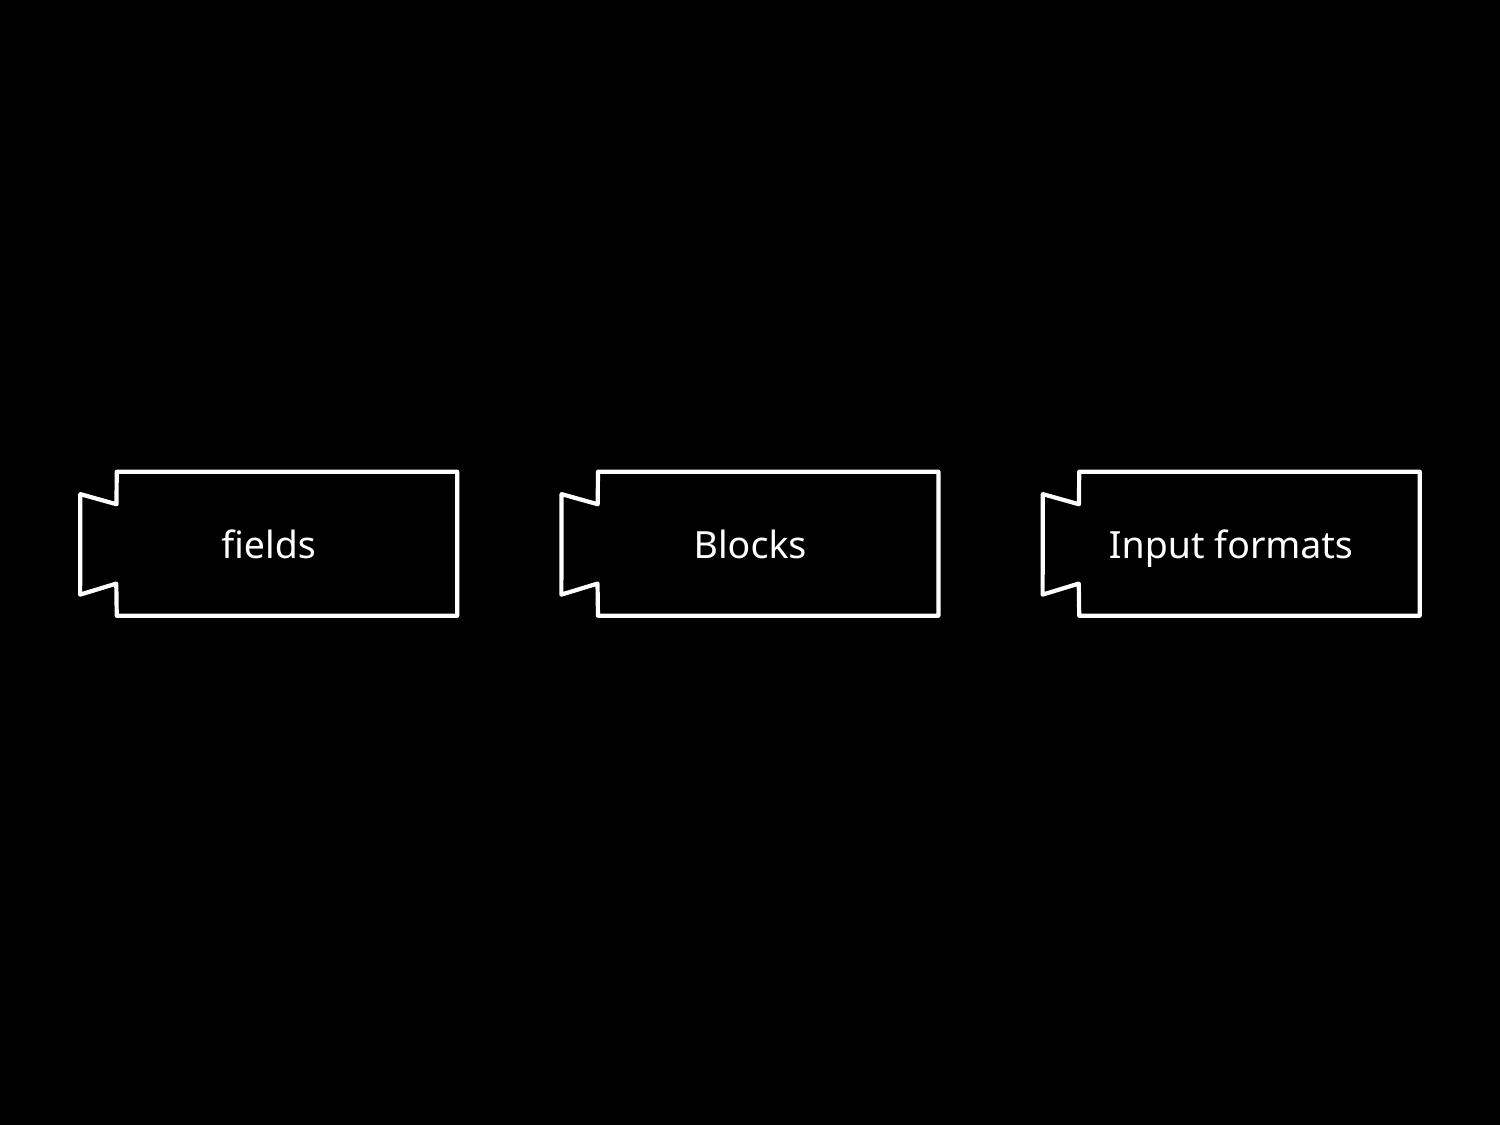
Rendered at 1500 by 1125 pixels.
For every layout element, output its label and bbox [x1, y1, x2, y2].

text_box [79, 471, 1421, 616]
text_box [0, 262, 1500, 826]
